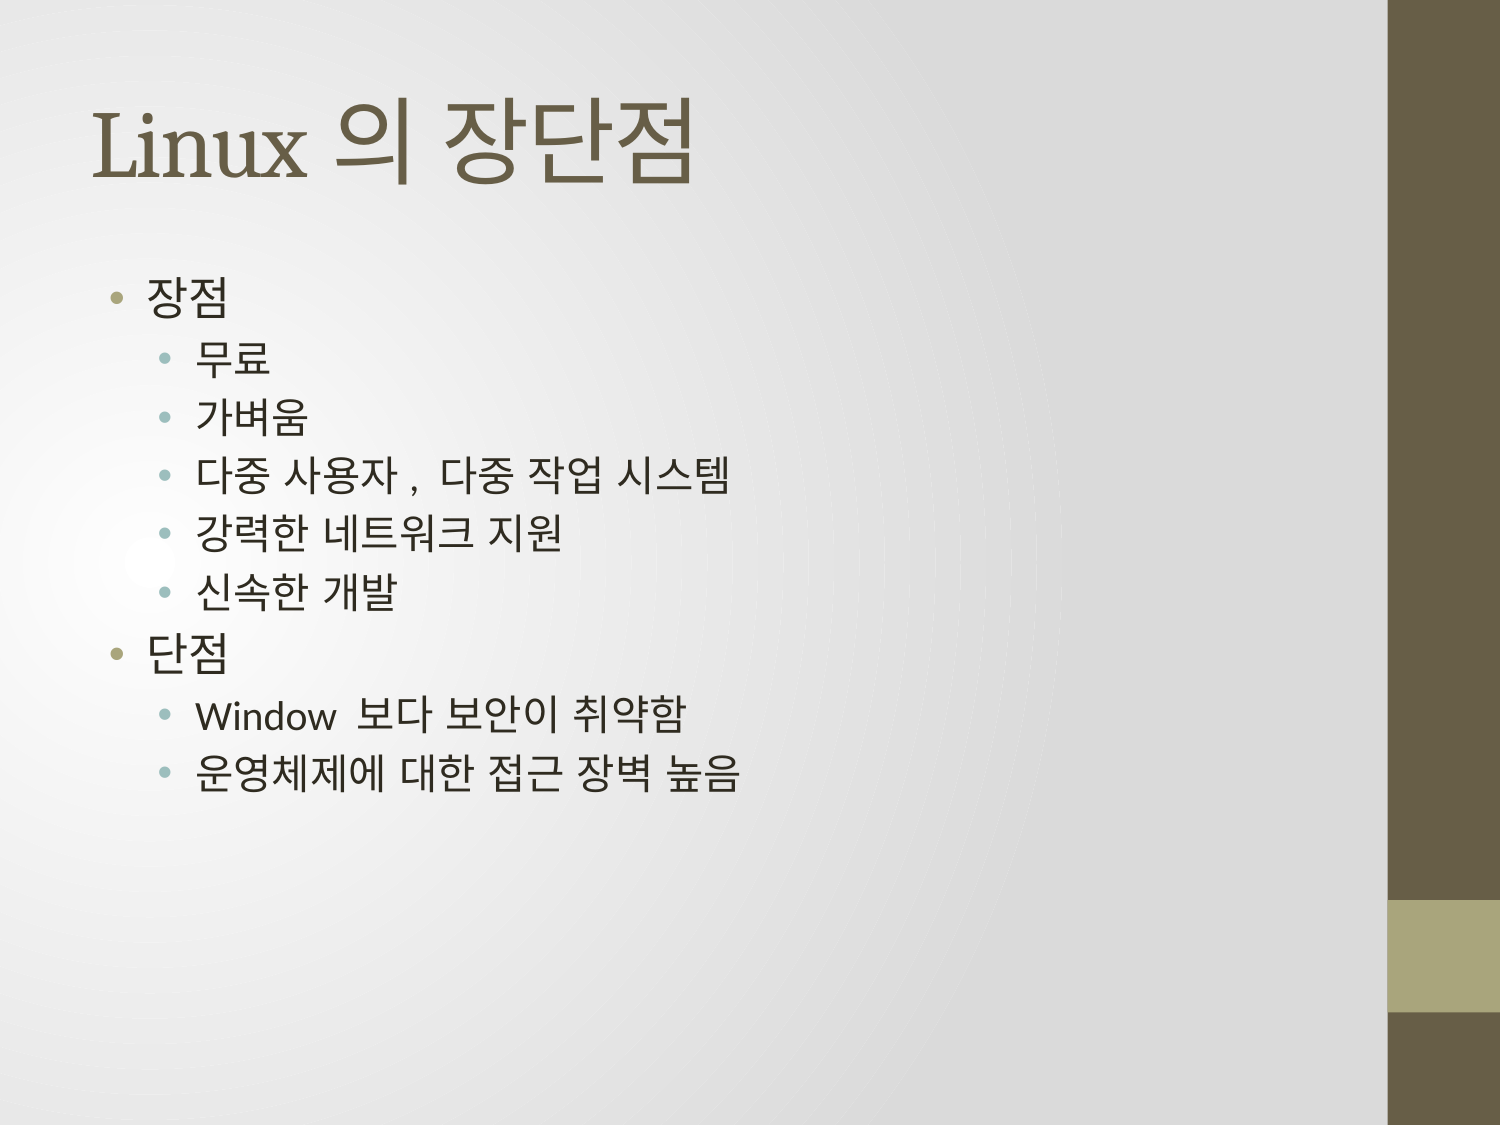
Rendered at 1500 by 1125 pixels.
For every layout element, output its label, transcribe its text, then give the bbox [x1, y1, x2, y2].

list 장점 무료 가벼움 다중 사용자, 다중 작업 시스템 강력한 네트워크 지원 신속한 개발 단점 Window 보다 보안이 취약함 운영체제에 대한 접근 장벽 높음 [75, 262, 1325, 1050]
title Linux의 장단점 [75, 45, 1325, 233]
